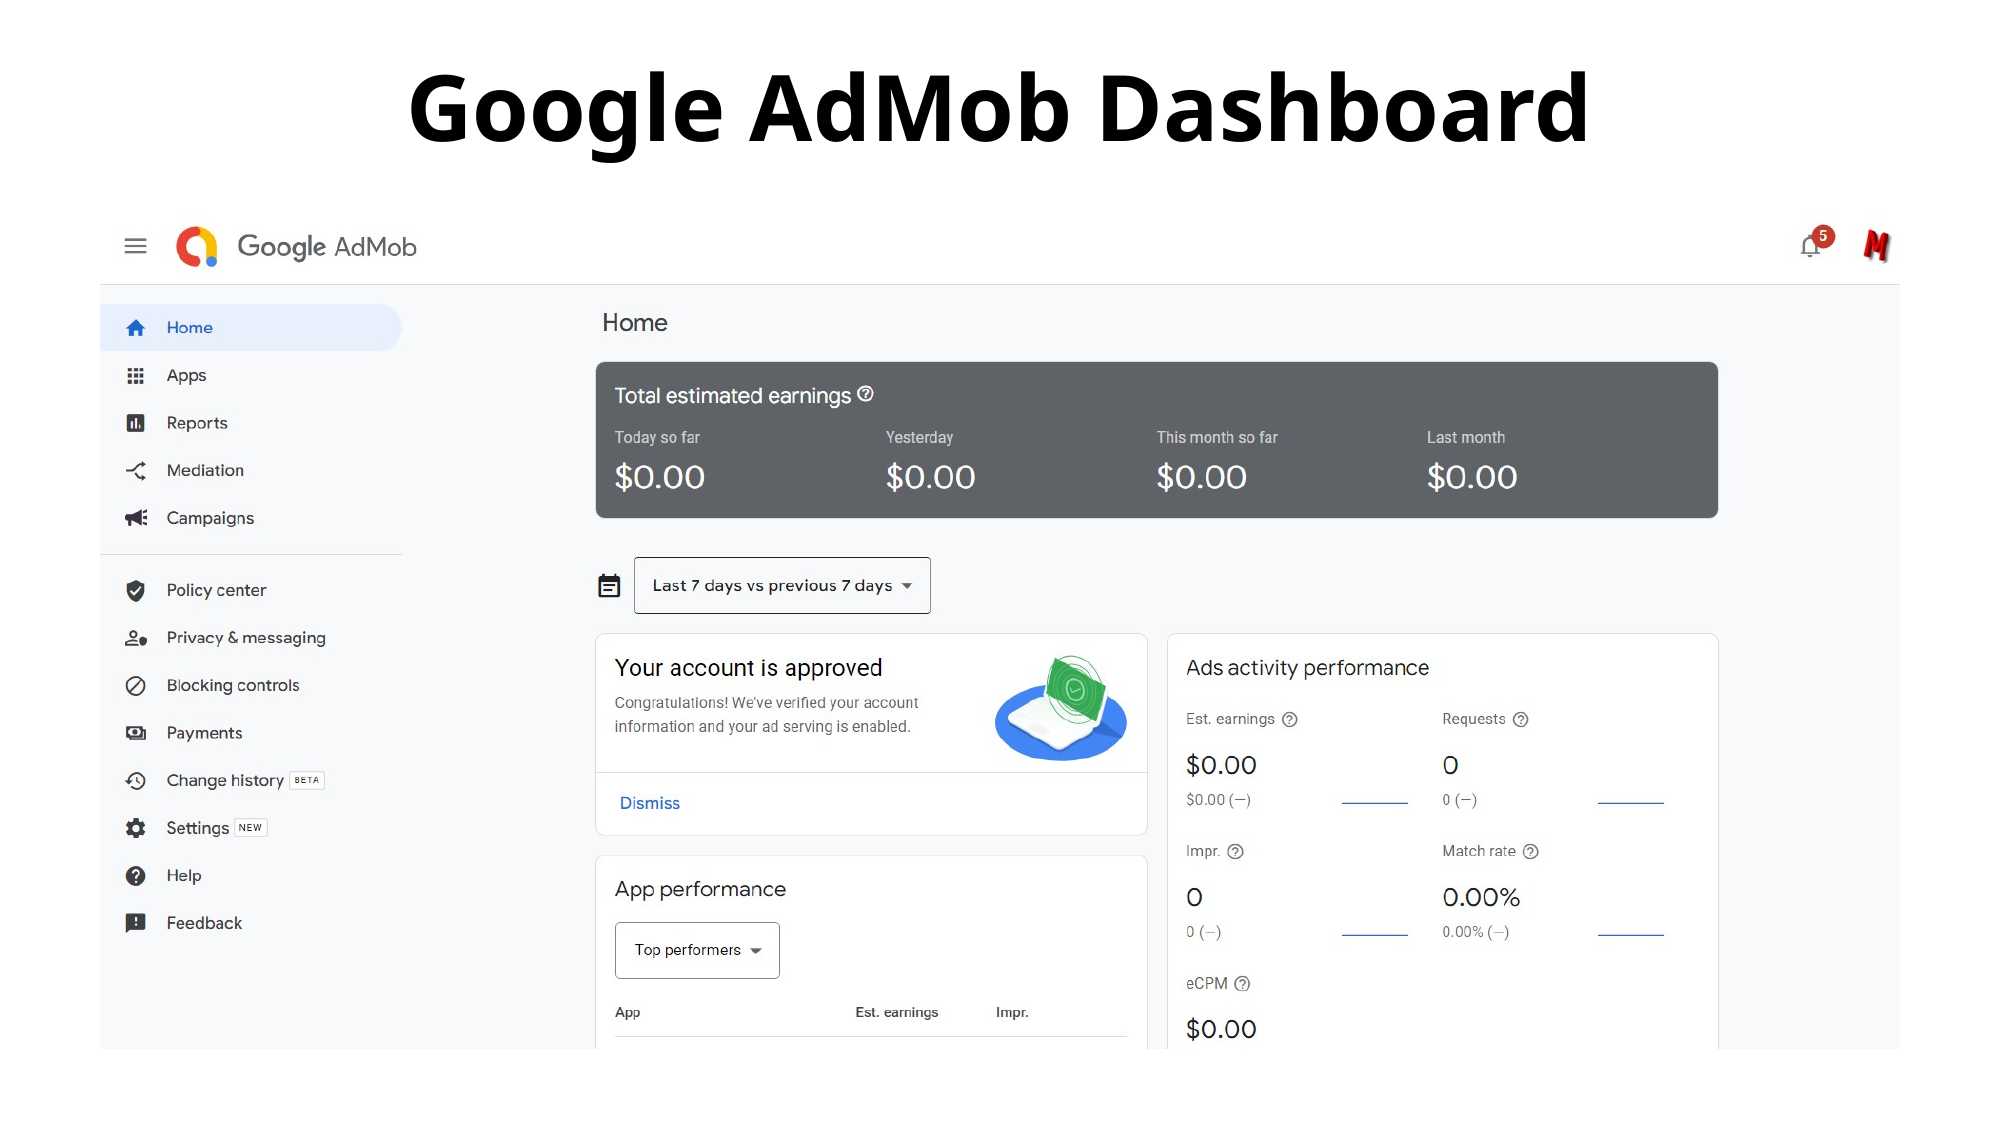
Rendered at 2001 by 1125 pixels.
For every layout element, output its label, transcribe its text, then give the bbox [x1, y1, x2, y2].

title Google AdMob Dashboard [99, 31, 1900, 193]
picture [100, 215, 1900, 1049]
